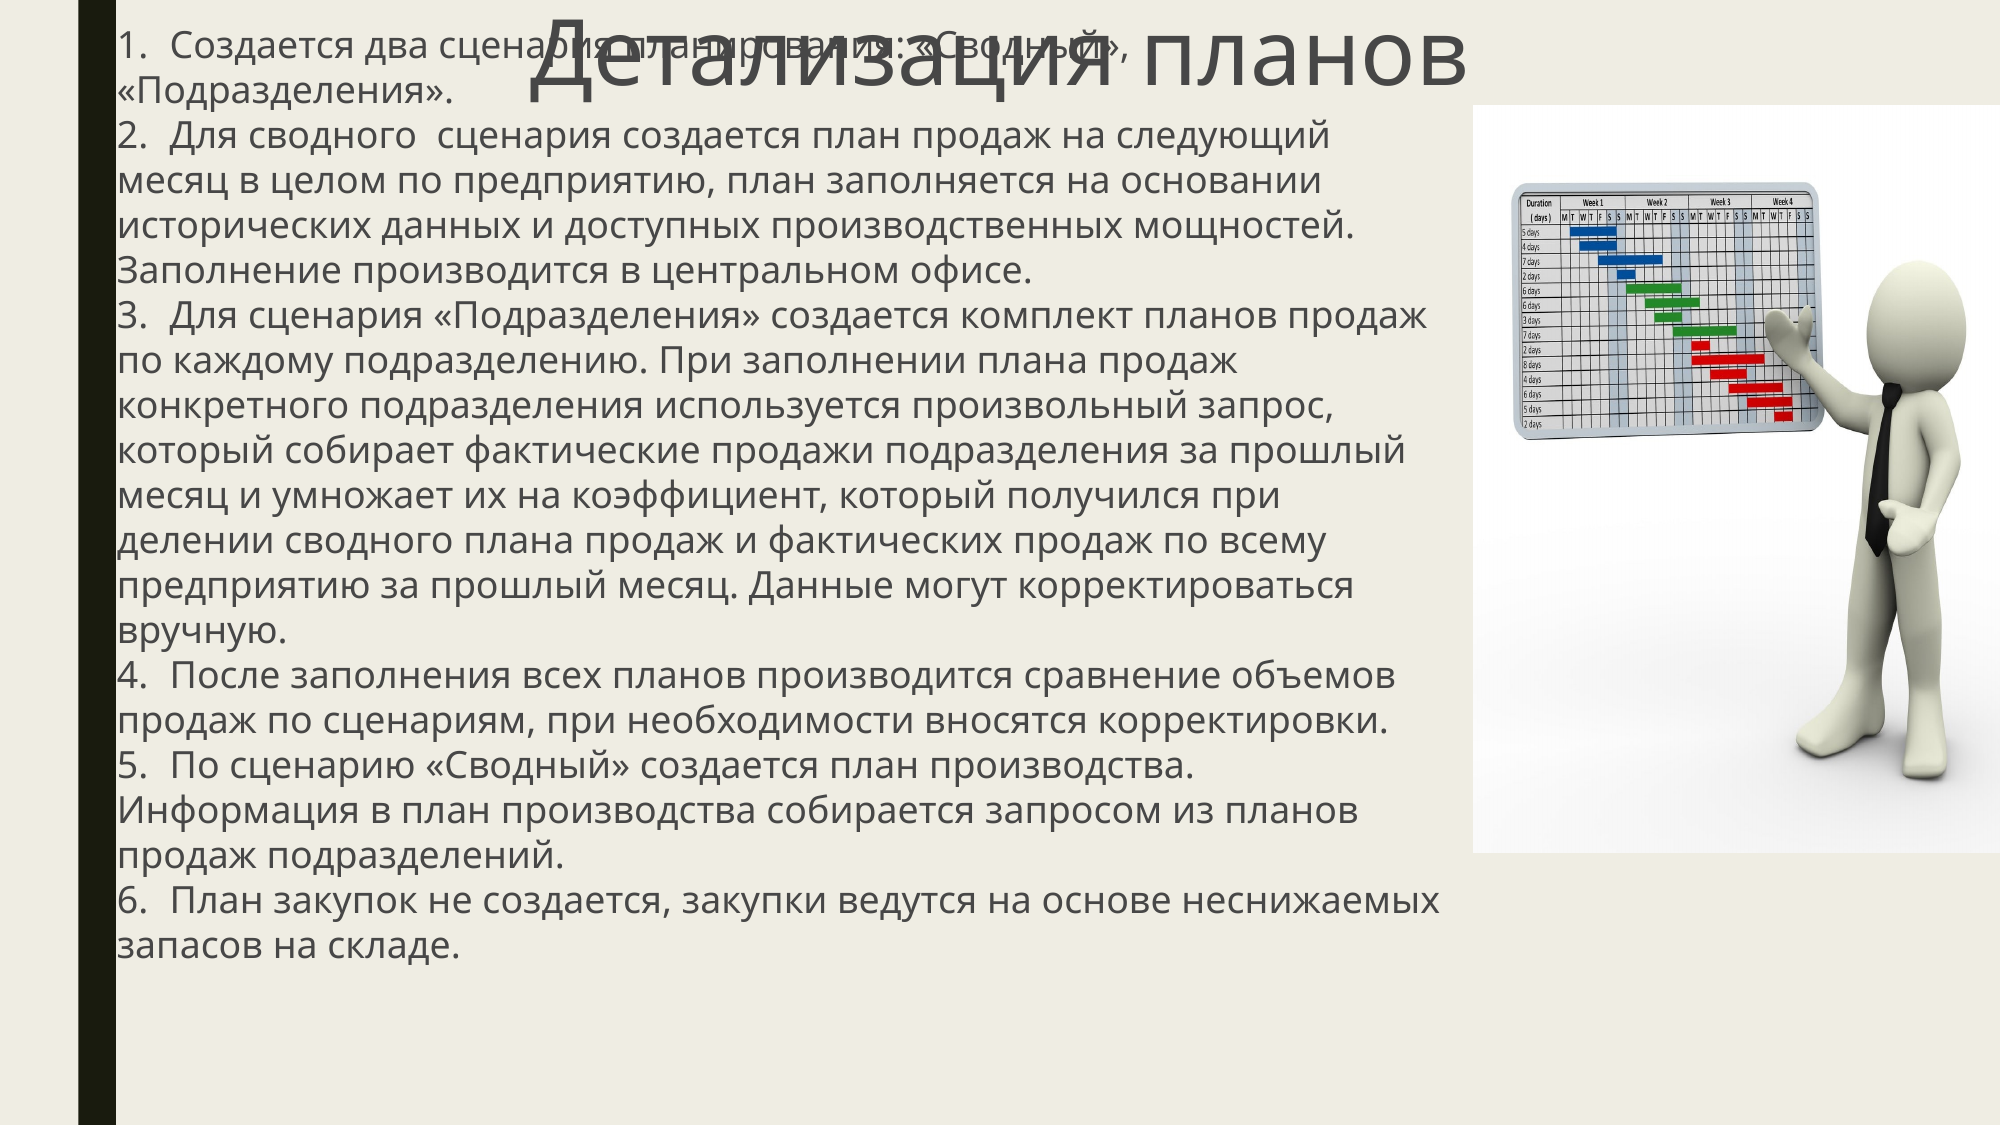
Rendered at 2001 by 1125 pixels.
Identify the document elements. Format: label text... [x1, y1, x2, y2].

list 1. Создается два сценария планирования: «Сводный», «Подразделения». 2. Для сводного сценария создается план продаж на следующий месяц в целом по предприятию, план заполняется на основании исторических данных и доступных производственных мощностей. Заполнение производится в центральном офисе. 3. Для сценария «Подразделения» создается комплект планов продаж по каждому подразделению. При заполнении плана продаж конкретного подразделения используется произвольный запрос, который собирает фактические продажи подразделения за прошлый месяц и умножает их на коэффициент, который получился при делении сводного плана продаж и фактических продаж по всему предприятию за прошлый месяц. Данные могут корректироваться вручную. 4. После заполнения всех планов производится сравнение объемов продаж по сценариям, при необходимости вносятся корректировки. 5. По сценарию «Сводный» создается план производства. Информация в план производства собирается запросом из планов продаж подразделений. 6. План закупок не создается, закупки ведутся на основе неснижаемых запасов на складе. [101, 13, 1458, 974]
picture [1473, 105, 2000, 853]
title Детализация планов [212, 0, 1788, 244]
